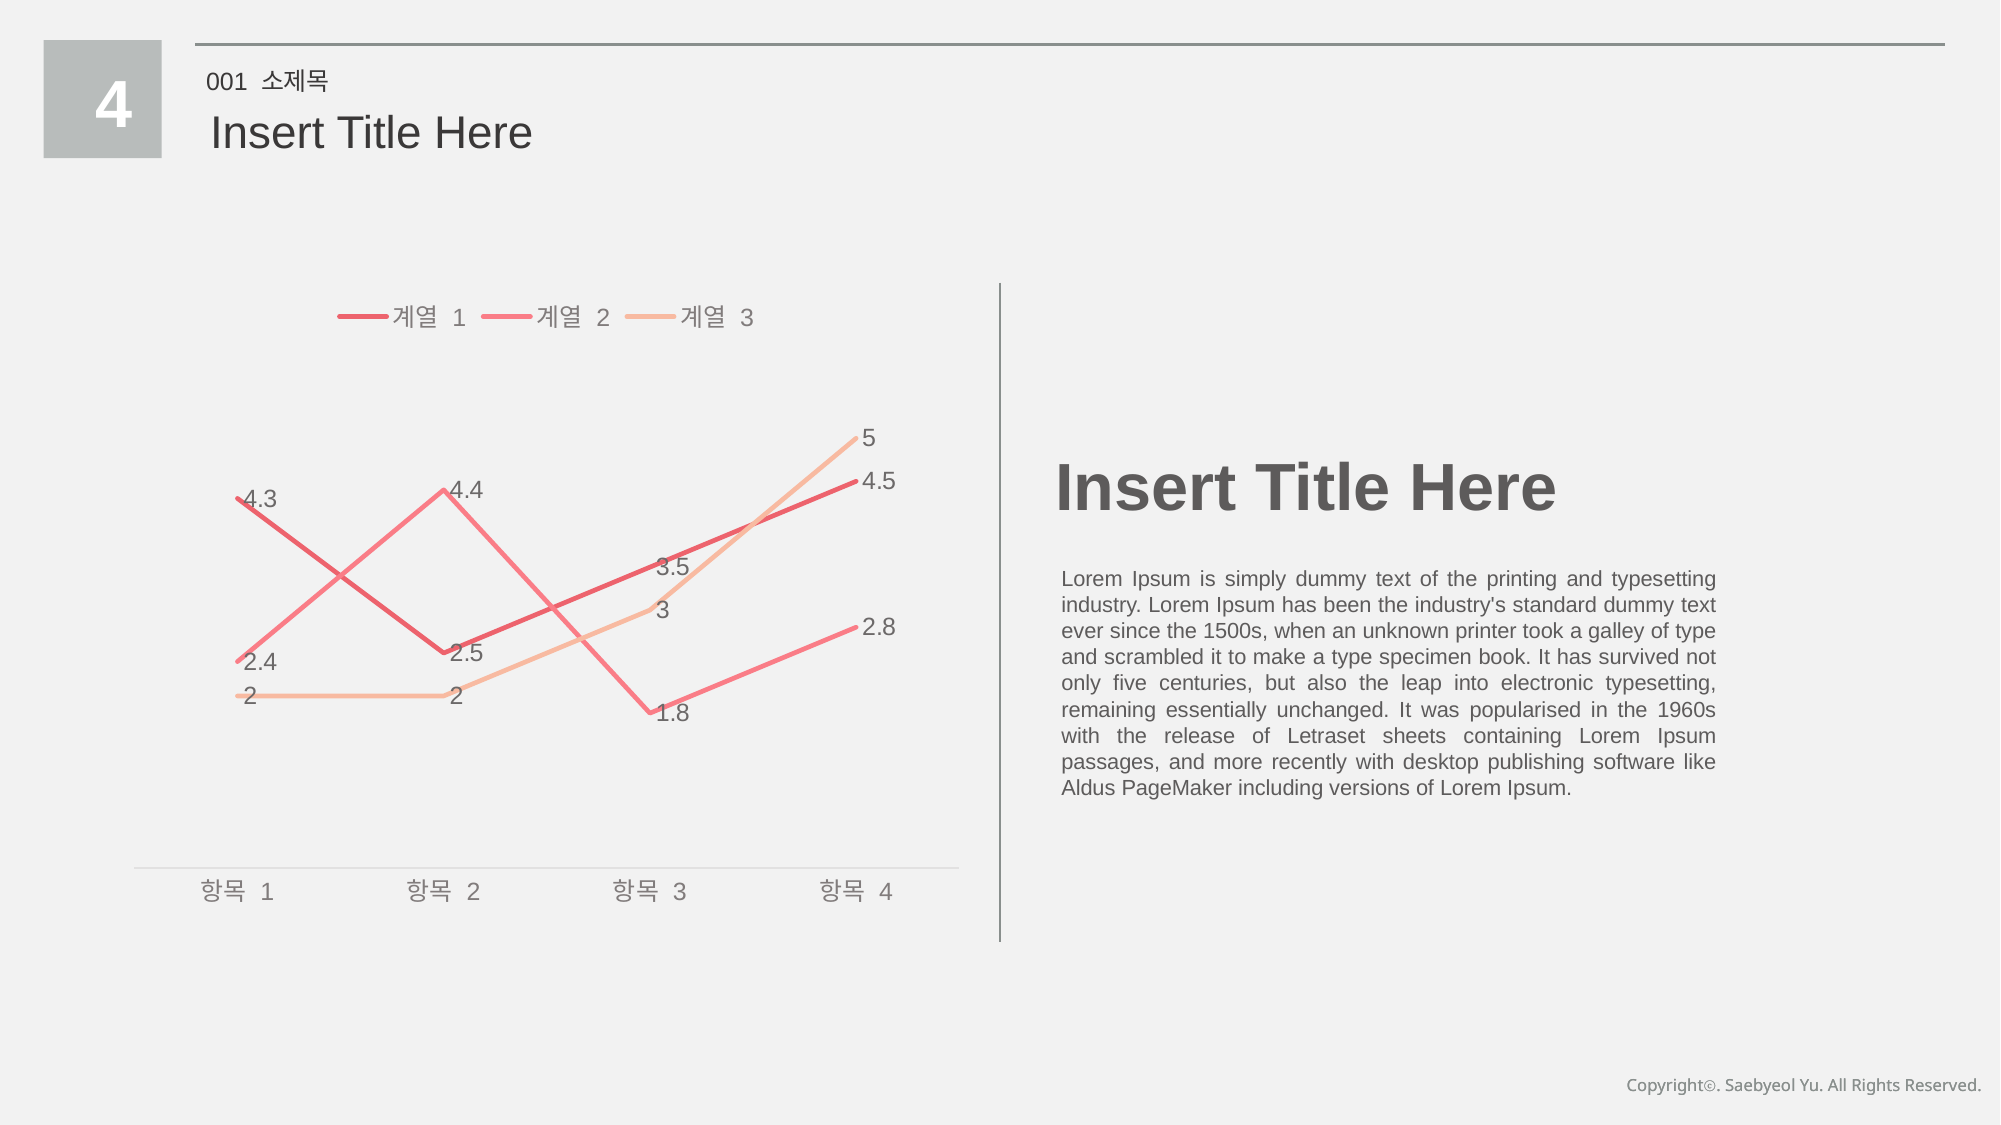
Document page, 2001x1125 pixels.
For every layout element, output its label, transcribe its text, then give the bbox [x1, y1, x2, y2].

text_box 4 [80, 52, 123, 148]
text_box Copyrightⓒ. Saebyeol Yu. All Rights Reserved. [1611, 1067, 1998, 1102]
text_box Insert Title Here [1040, 436, 1573, 532]
chart [117, 282, 977, 921]
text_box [194, 57, 550, 167]
text_box Lorem Ipsum is simply dummy text of the printing and typesetting industry. Lorem Ipsum has been the industry's standard dummy text ever since the 1500s, when an unknown printer took a galley of type and scrambled it to make a type specimen book. It has survived not only five centuries, but also the leap into electronic typesetting, remaining essentially unchanged. It was popularised in the 1960s with the release of Letraset sheets containing Lorem Ipsum passages, and more recently with desktop publishing software like Aldus PageMaker including versions of Lorem Ipsum. [1046, 556, 1733, 834]
text_box [42, 39, 163, 159]
